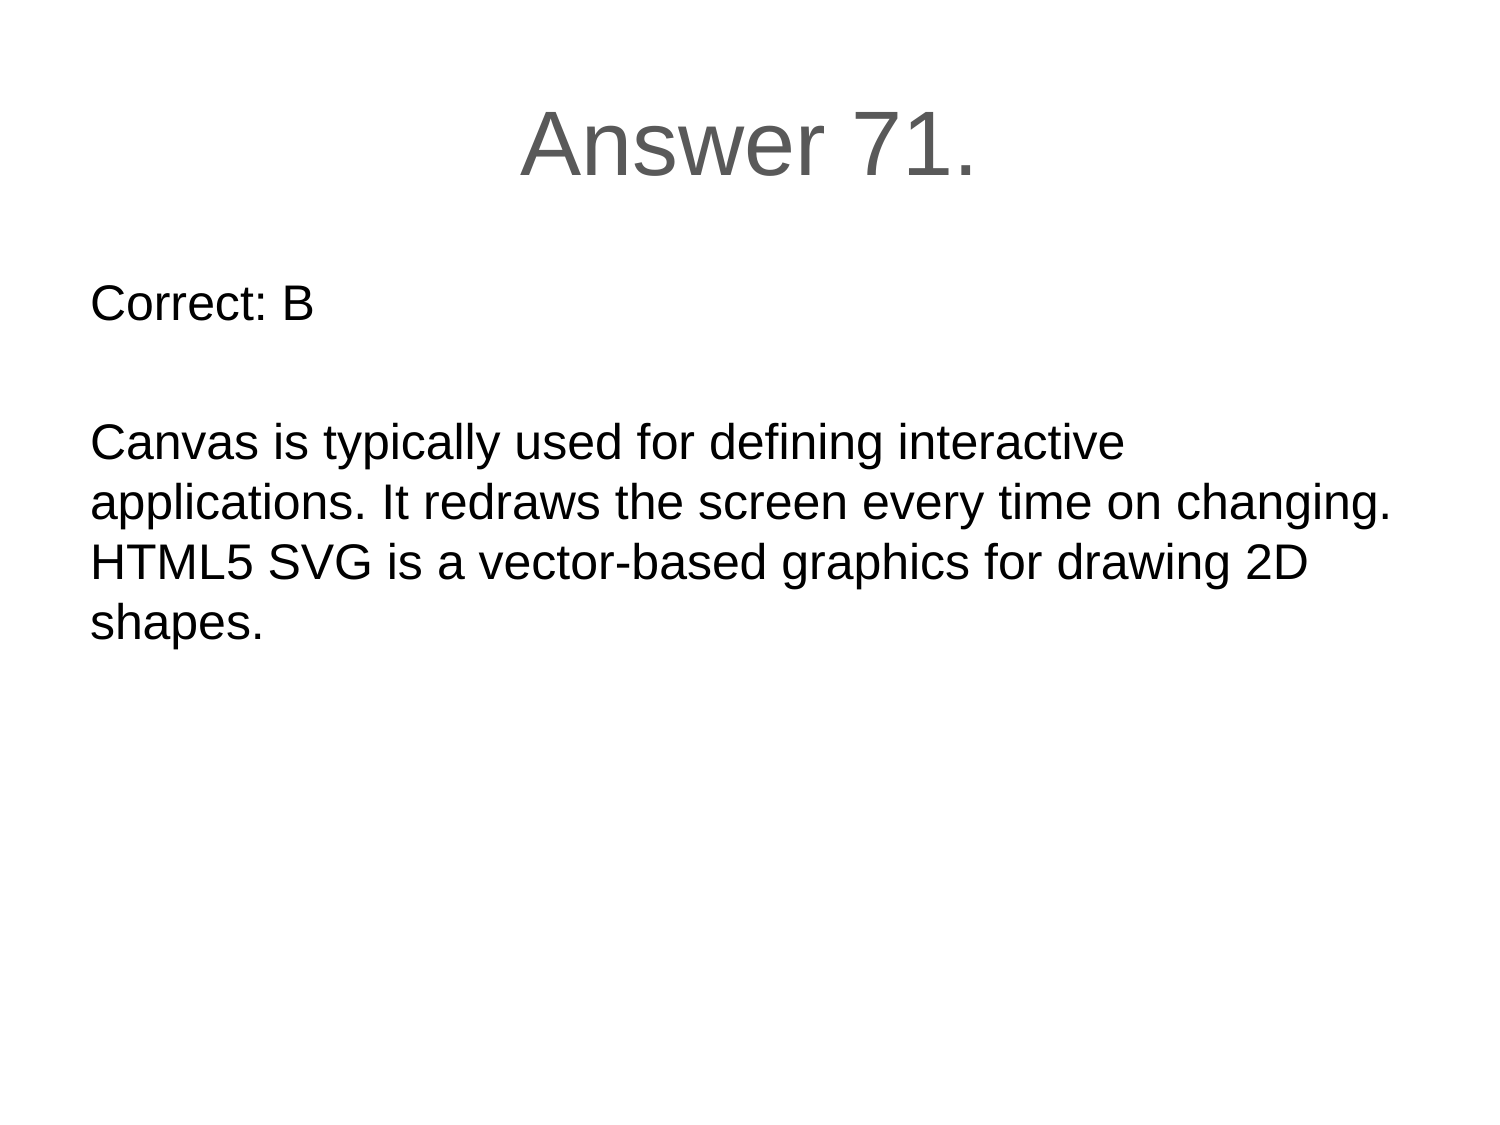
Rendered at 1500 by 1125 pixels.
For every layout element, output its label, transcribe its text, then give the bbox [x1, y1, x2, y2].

list Correct: B Canvas is typically used for defining interactive applications. It redraws the screen every time on changing. HTML5 SVG is a vector-based graphics for drawing 2D shapes. [75, 262, 1425, 1005]
title Answer 71. [75, 45, 1425, 233]
